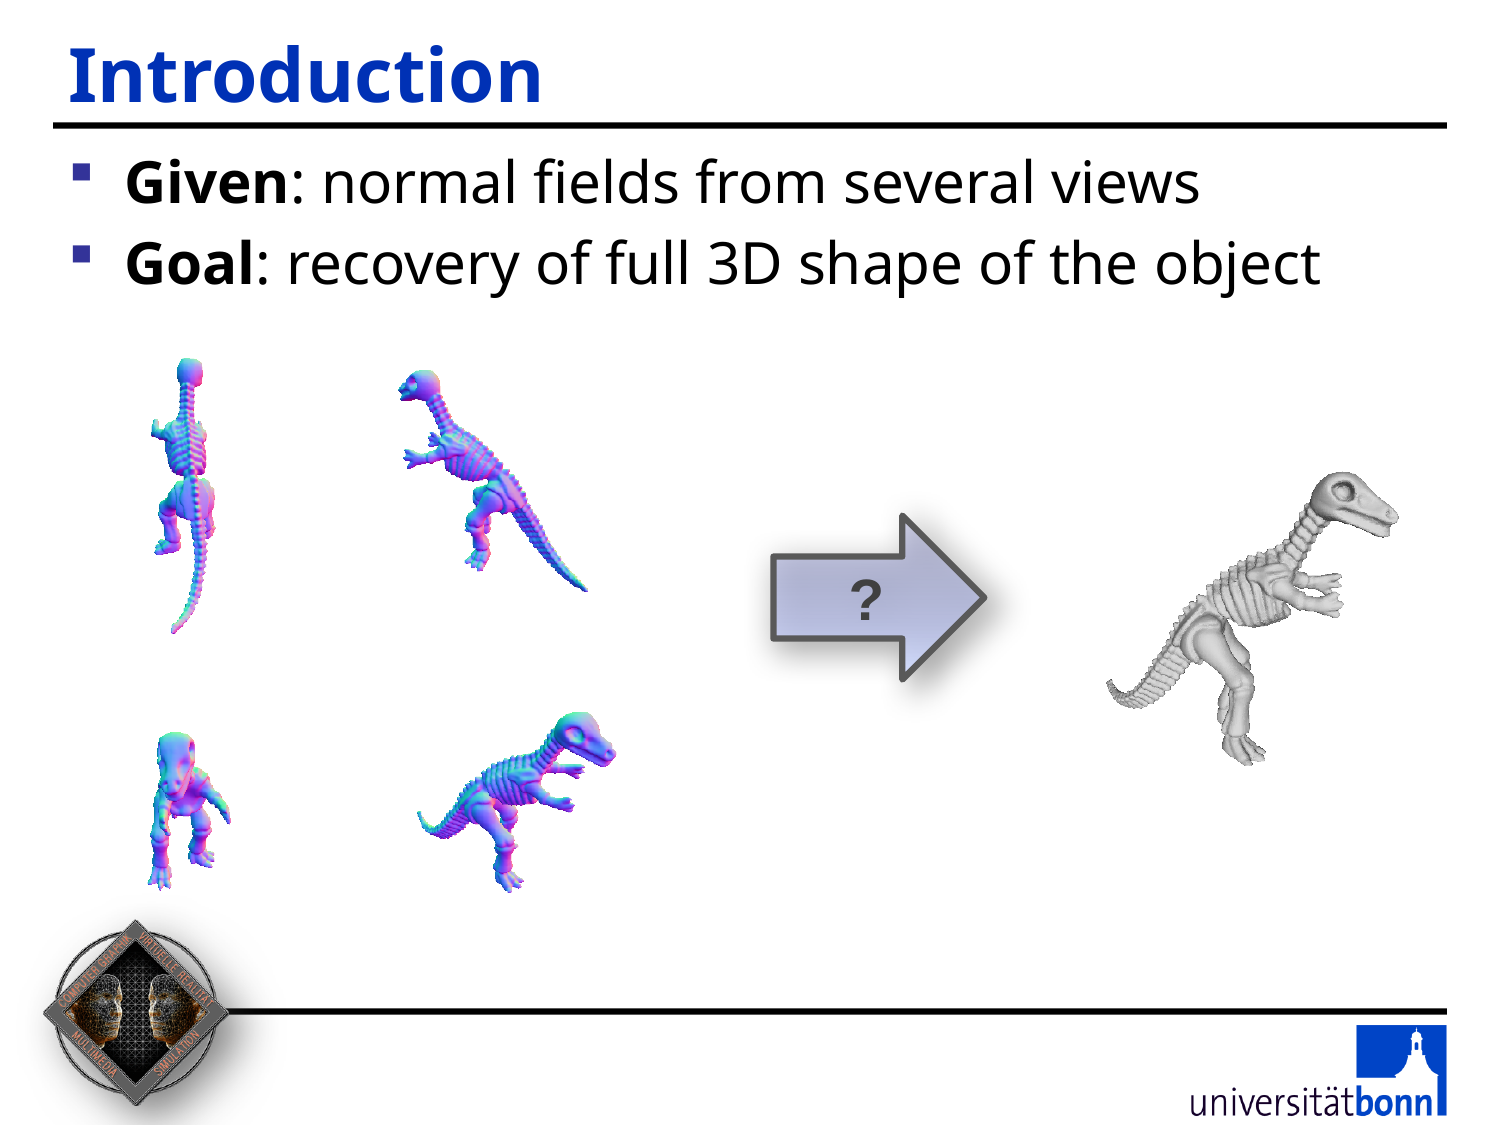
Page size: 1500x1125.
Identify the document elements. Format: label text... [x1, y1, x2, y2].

picture [41, 917, 229, 1106]
picture [1189, 1023, 1448, 1117]
picture [105, 339, 1460, 903]
title Introduction [52, 18, 1448, 126]
list Given: normal fields from several views Goal: recovery of full 3D shape of the object [52, 136, 1448, 1012]
